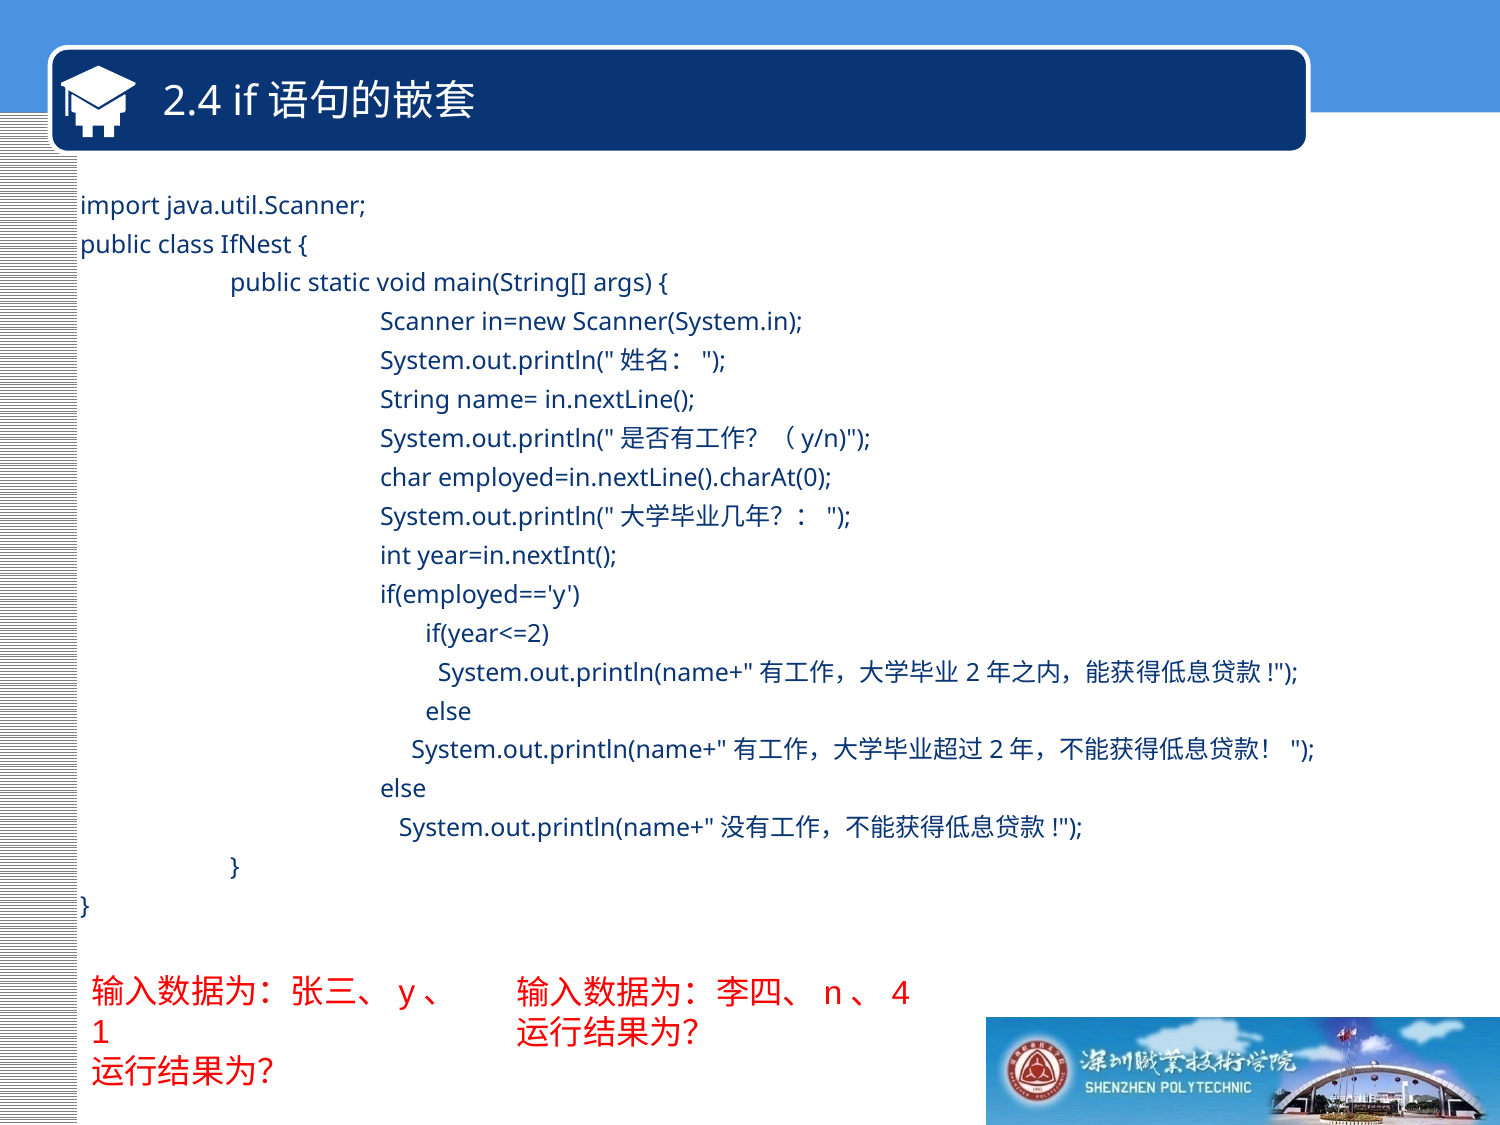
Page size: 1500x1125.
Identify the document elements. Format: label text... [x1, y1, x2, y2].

list import java.util.Scanner; public class IfNest { public static void main(String[] args) { Scanner in=new Scanner(System.in); System.out.println("姓名："); String name= in.nextLine(); System.out.println("是否有工作？（y/n)"); char employed=in.nextLine().charAt(0); System.out.println("大学毕业几年？："); int year=in.nextInt(); if(employed=='y') if(year<=2) System.out.println(name+"有工作，大学毕业2年之内，能获得低息贷款!"); else System.out.println(name+"有工作，大学毕业超过2年，不能获得低息贷款！"); else System.out.println(name+"没有工作，不能获得低息贷款!"); } } [64, 172, 1500, 964]
picture [986, 1017, 1500, 1125]
text_box 输入数据为：李四、n、4 运行结果为？ [501, 964, 975, 1059]
text_box 输入数据为：张三、y、1 运行结果为？ [76, 963, 479, 1098]
title 2.4 if语句的嵌套 [147, 52, 1288, 145]
